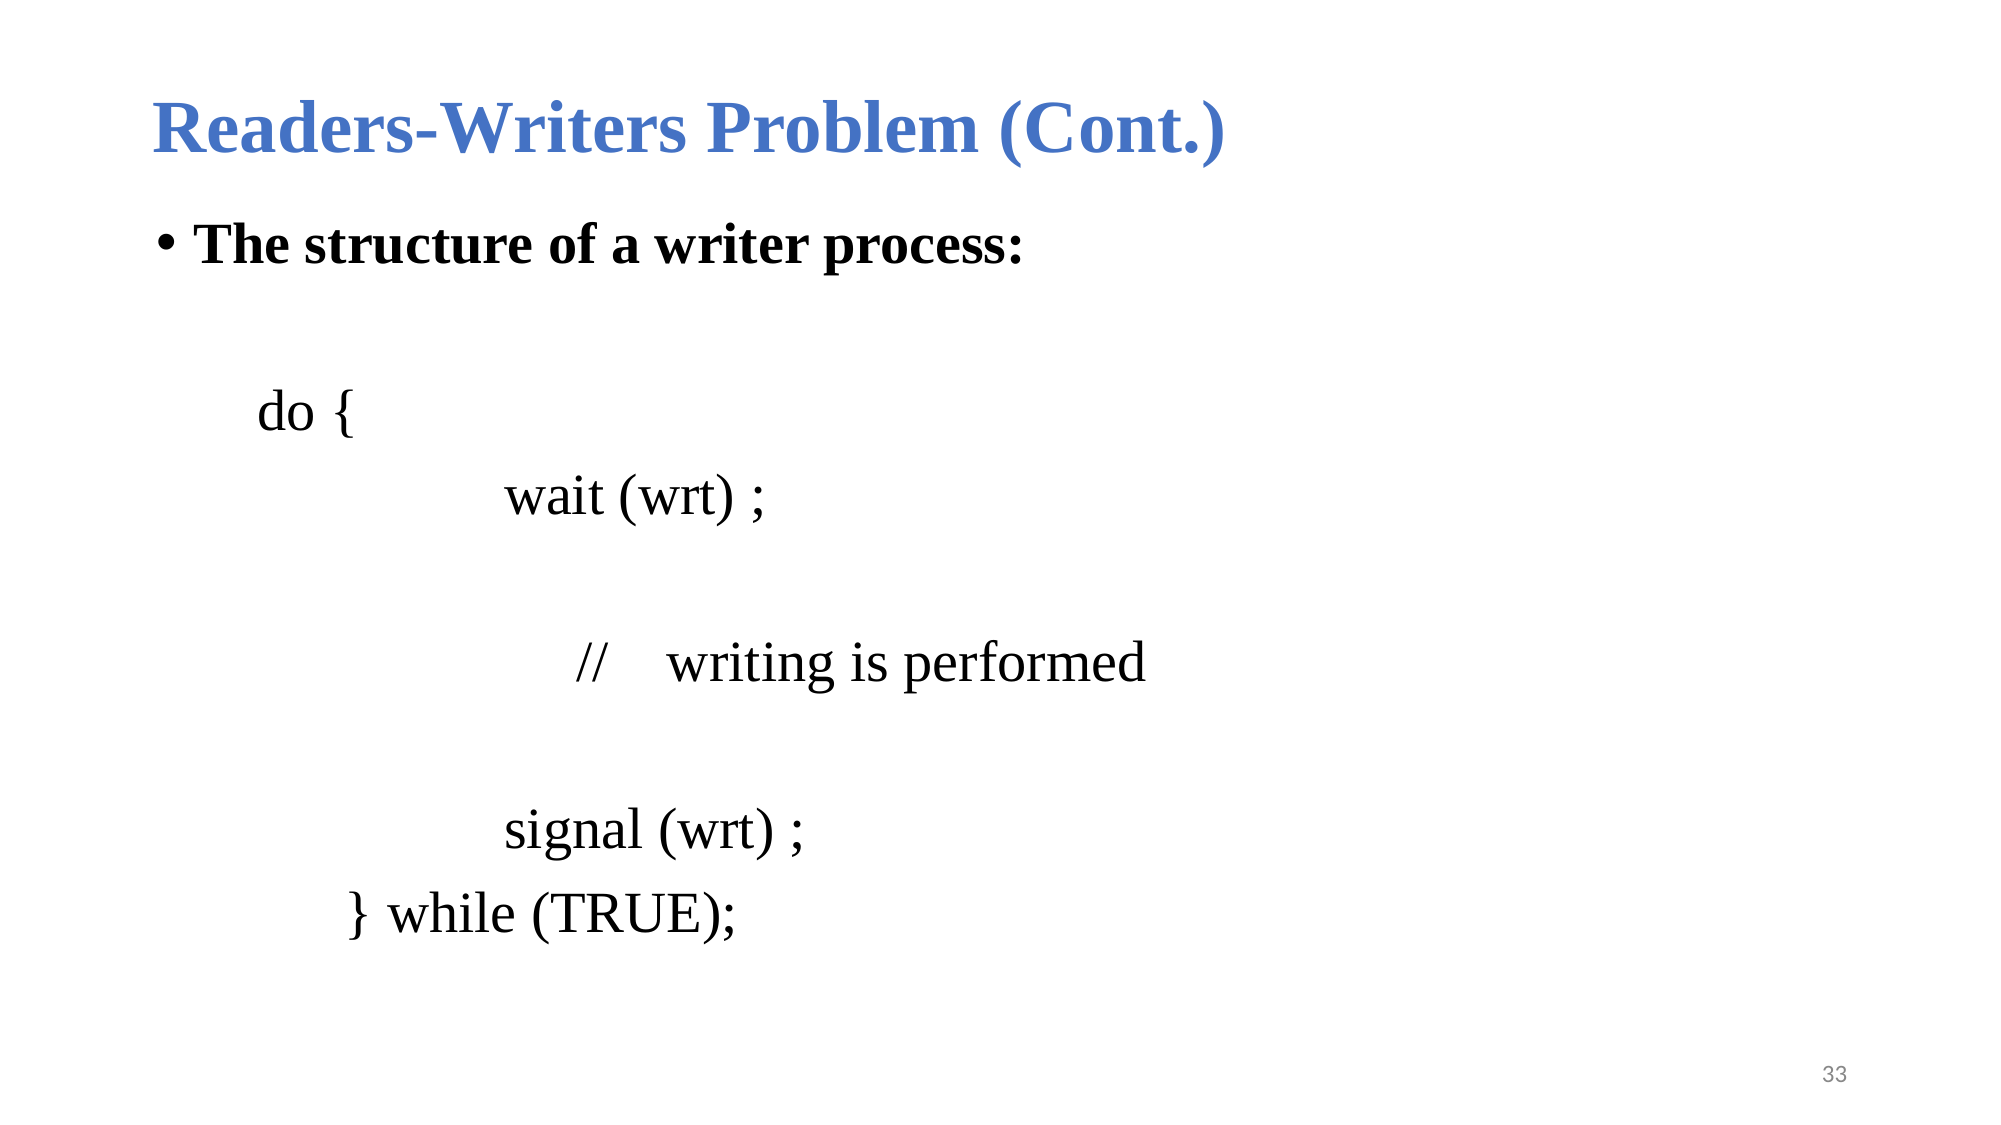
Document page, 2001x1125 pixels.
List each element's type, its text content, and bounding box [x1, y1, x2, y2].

slide_number ‹#› [1412, 1042, 1863, 1103]
title Readers-Writers Problem (Cont.) [137, 59, 1863, 197]
list The structure of a writer process: do { wait (wrt) ; // writing is performed signal (wrt) ; } while (TRUE); [141, 205, 1867, 1005]
